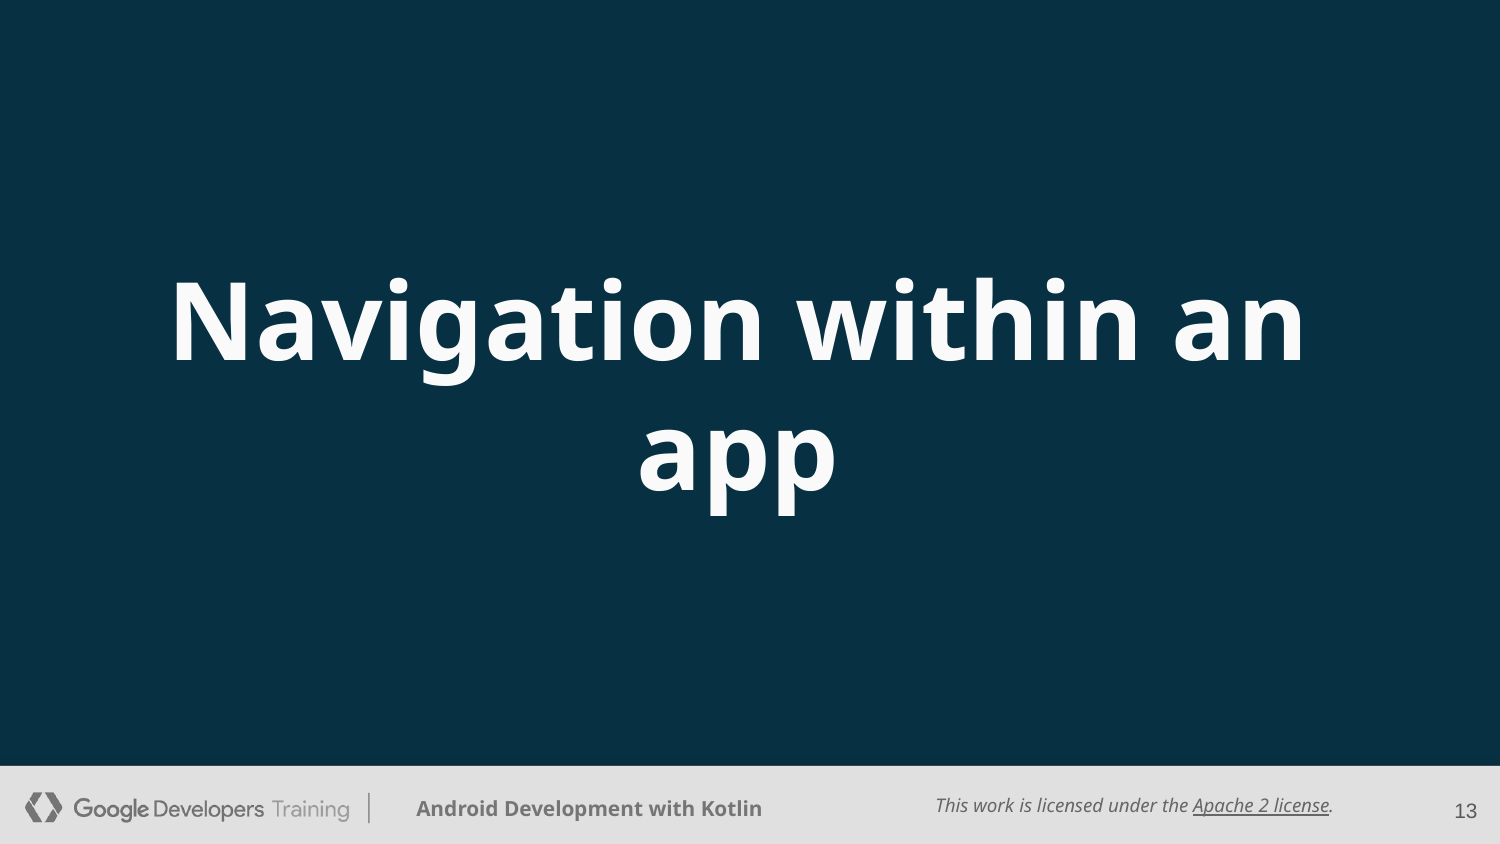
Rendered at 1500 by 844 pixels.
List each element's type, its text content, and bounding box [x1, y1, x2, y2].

slide_number 13 [1402, 777, 1493, 842]
title Navigation within an app [39, 0, 1437, 764]
picture [0, 0, 1500, 844]
